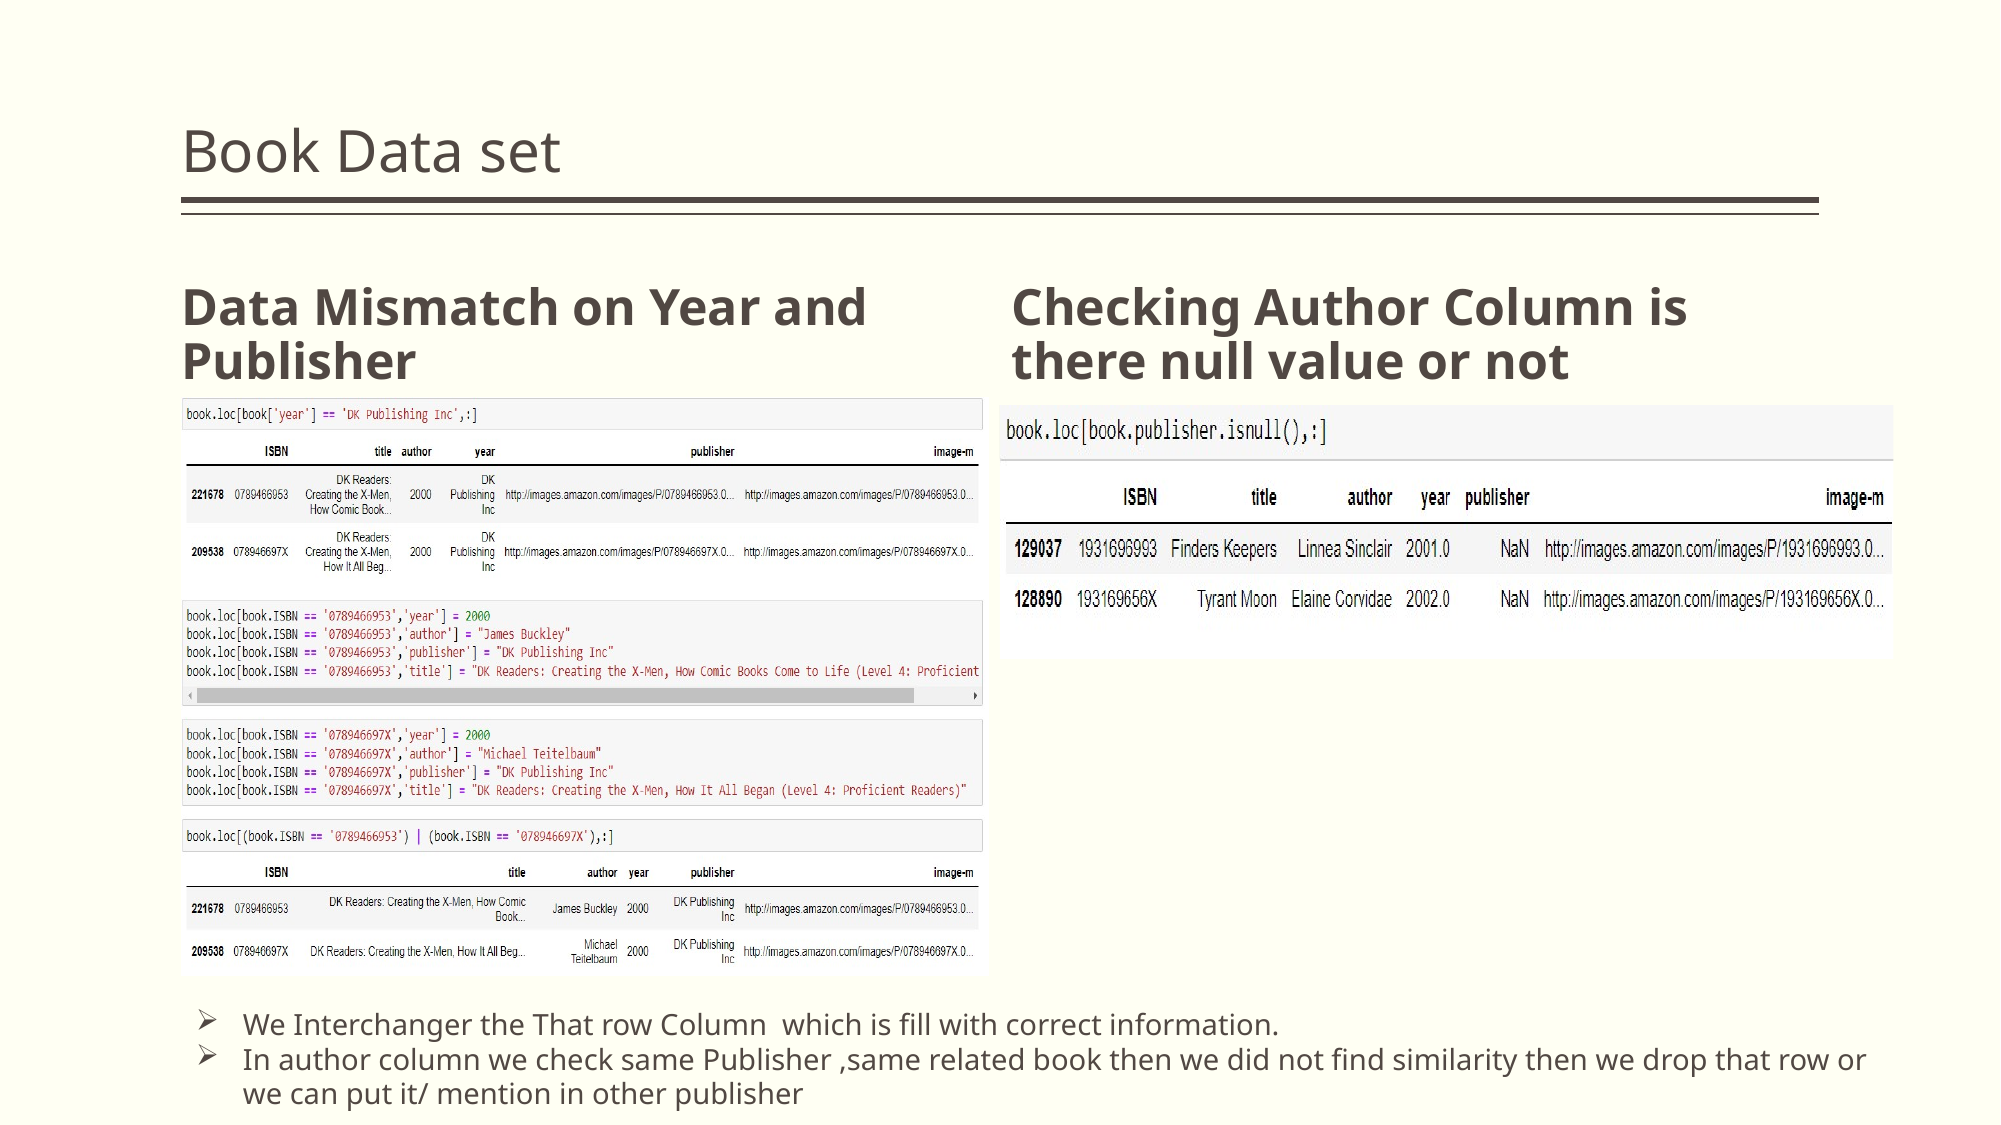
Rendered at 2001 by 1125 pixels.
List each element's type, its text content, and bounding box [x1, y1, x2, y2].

title Book Data set [181, 12, 1819, 193]
list Data Mismatch on Year and Publisher [181, 262, 989, 396]
text_box We Interchanger the That row Column which is fill with correct information. In author column we check same Publisher ,same related book then we did not find similarity then we drop that row or we can put it/ mention in other publisher [181, 998, 1894, 1119]
list Checking Author Column is there null value or not [1011, 262, 1819, 398]
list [181, 397, 989, 976]
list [999, 405, 1894, 660]
